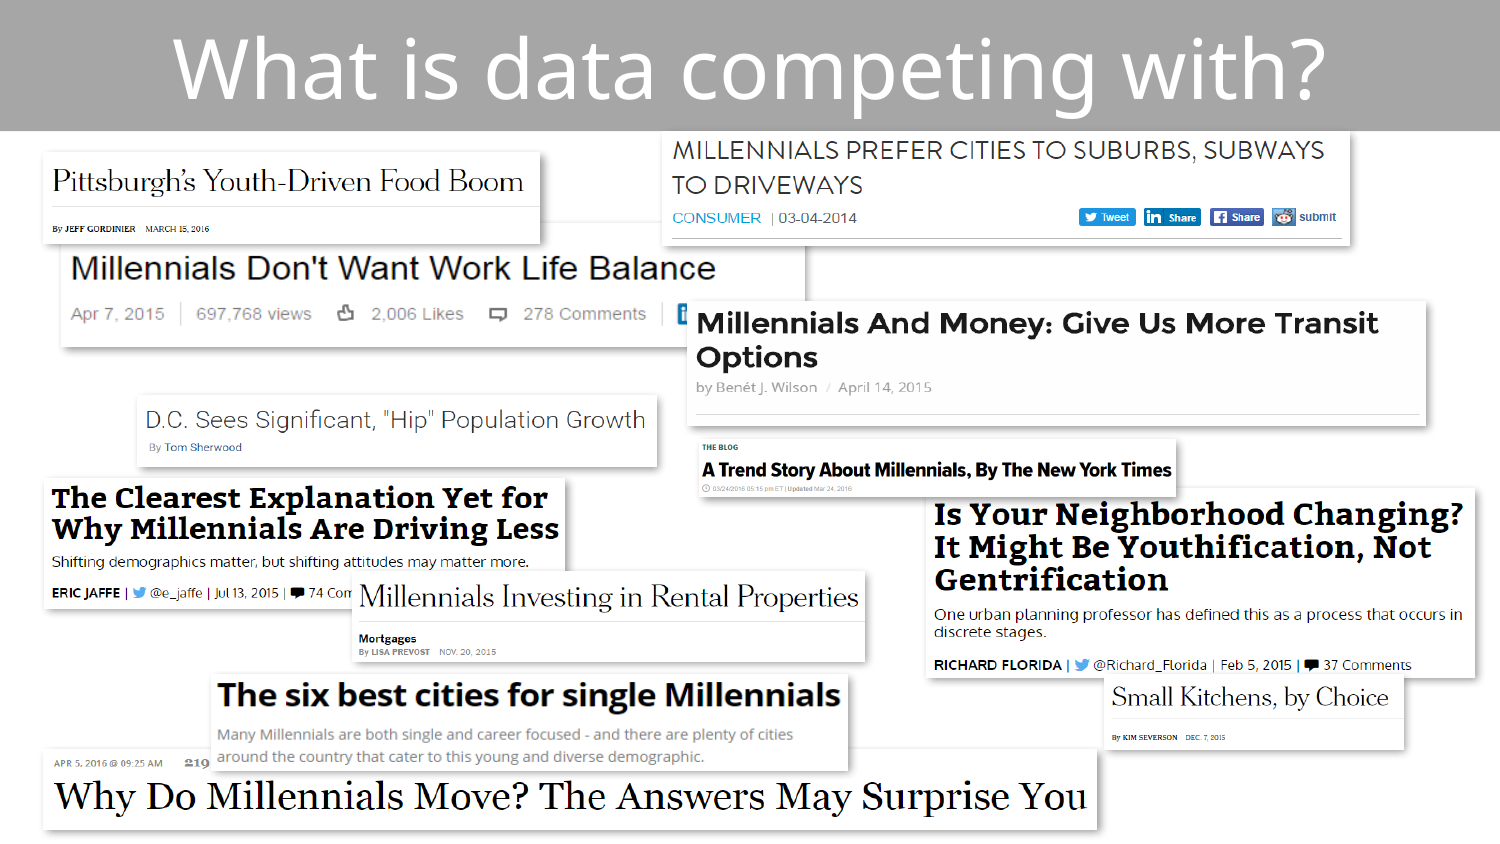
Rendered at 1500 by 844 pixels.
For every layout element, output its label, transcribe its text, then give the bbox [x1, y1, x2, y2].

picture [698, 439, 1476, 750]
picture [43, 131, 1426, 426]
picture [136, 395, 658, 467]
text_box What is data competing with? [0, 9, 1500, 125]
picture [43, 674, 1098, 830]
picture [44, 477, 866, 662]
